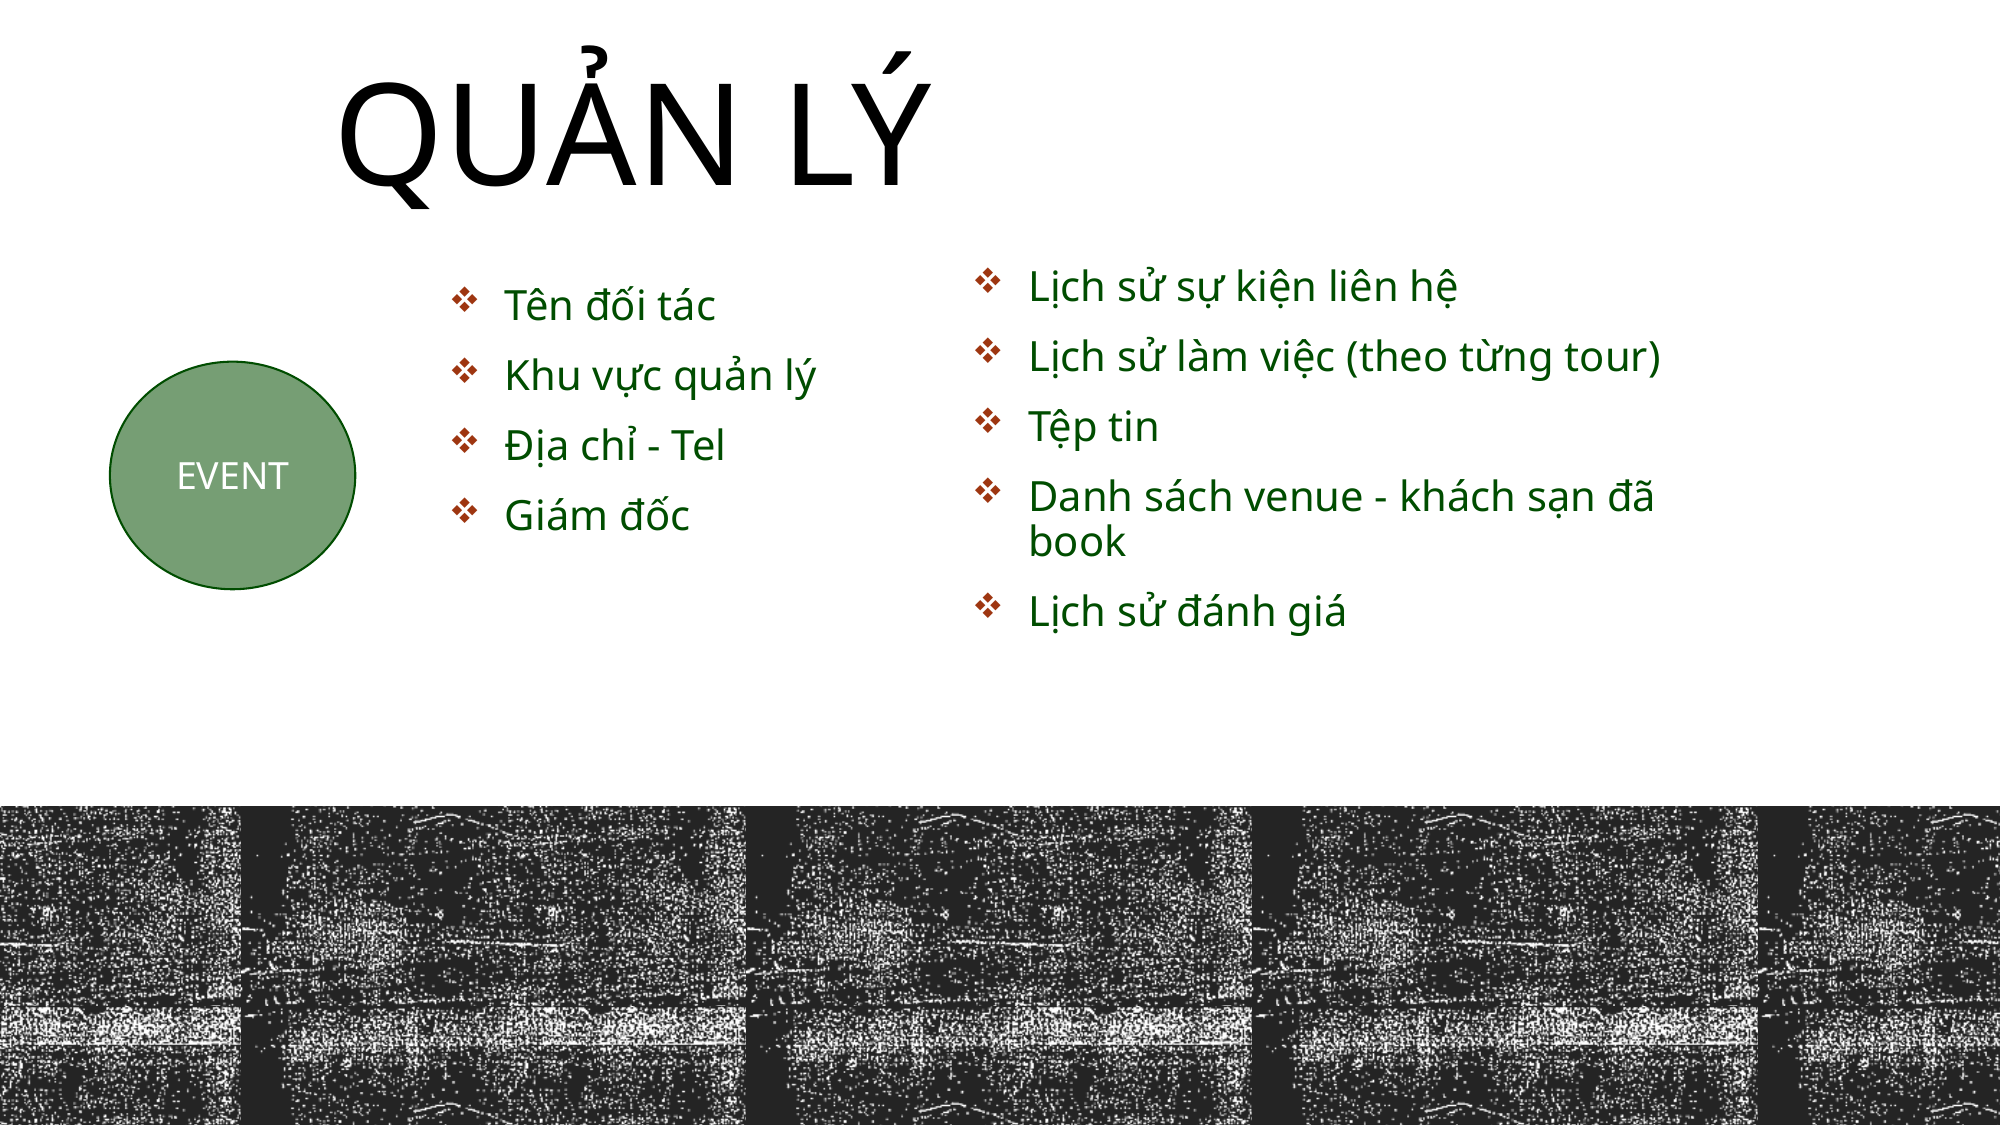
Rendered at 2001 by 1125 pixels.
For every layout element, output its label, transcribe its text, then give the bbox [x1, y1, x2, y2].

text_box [113, 365, 352, 586]
list Tên đối tác Khu vực quản lý Địa chỉ - Tel Giám đốc [433, 277, 957, 1044]
title QUẢN LÝ [318, 68, 1841, 220]
text_box Lịch sử sự kiện liên hệ Lịch sử làm việc (theo từng tour) Tệp tin Danh sách venue - khách sạn đã book Lịch sử đánh giá [957, 257, 1756, 1125]
